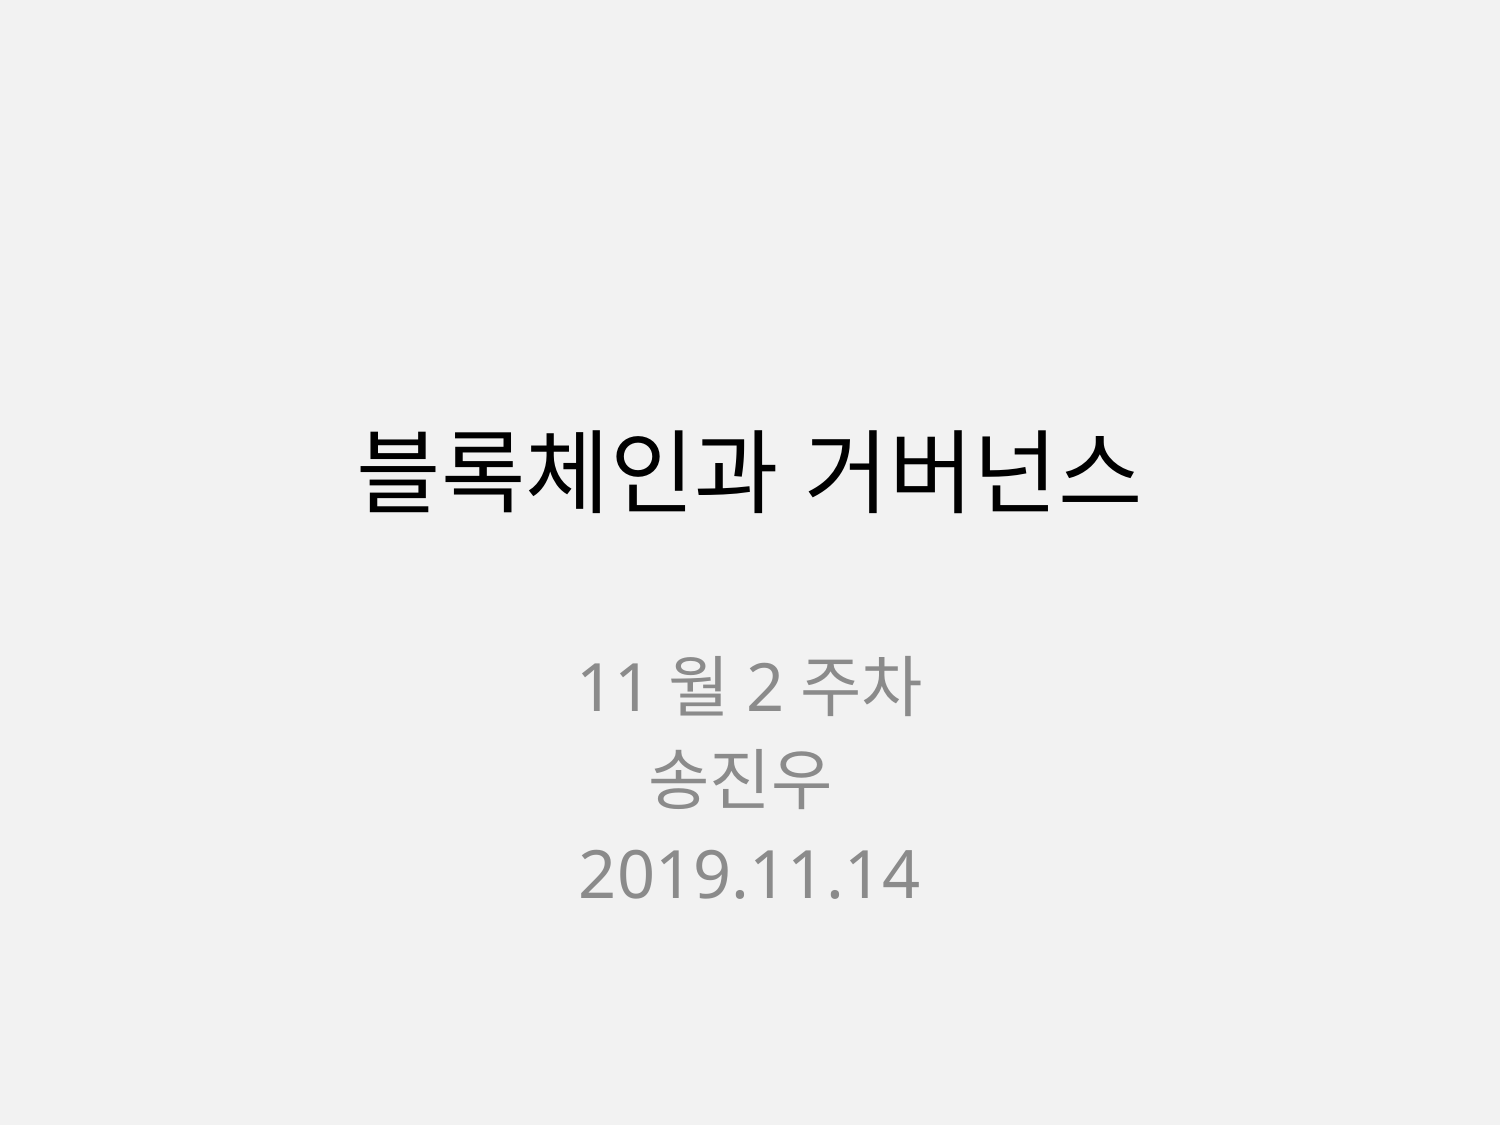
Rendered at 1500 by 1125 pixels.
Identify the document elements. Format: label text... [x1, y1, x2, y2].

subtitle 11월2주차 송진우 2019.11.14 [225, 637, 1275, 925]
title 블록체인과 거버넌스 [112, 349, 1388, 591]
